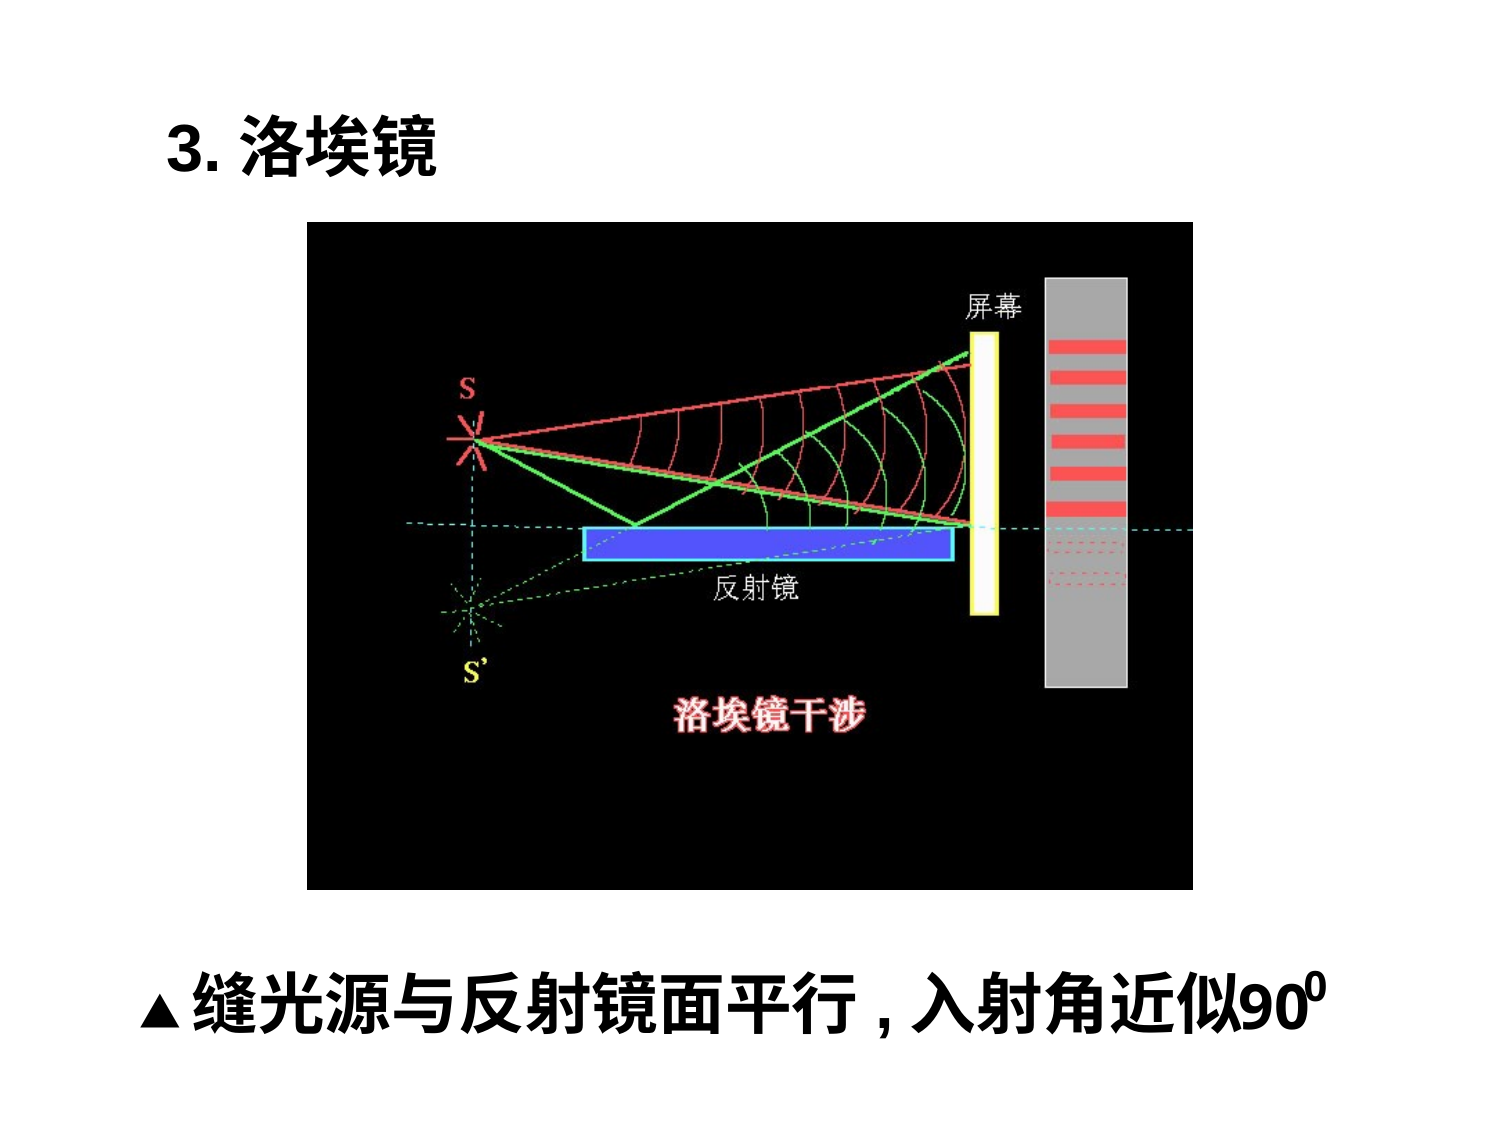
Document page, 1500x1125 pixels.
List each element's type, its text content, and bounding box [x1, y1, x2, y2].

text_box 3.洛埃镜 [152, 97, 499, 193]
picture [306, 222, 1193, 891]
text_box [1236, 960, 1330, 1035]
text_box ▲缝光源与反射镜面平行,入射角近似 [124, 954, 1273, 1049]
